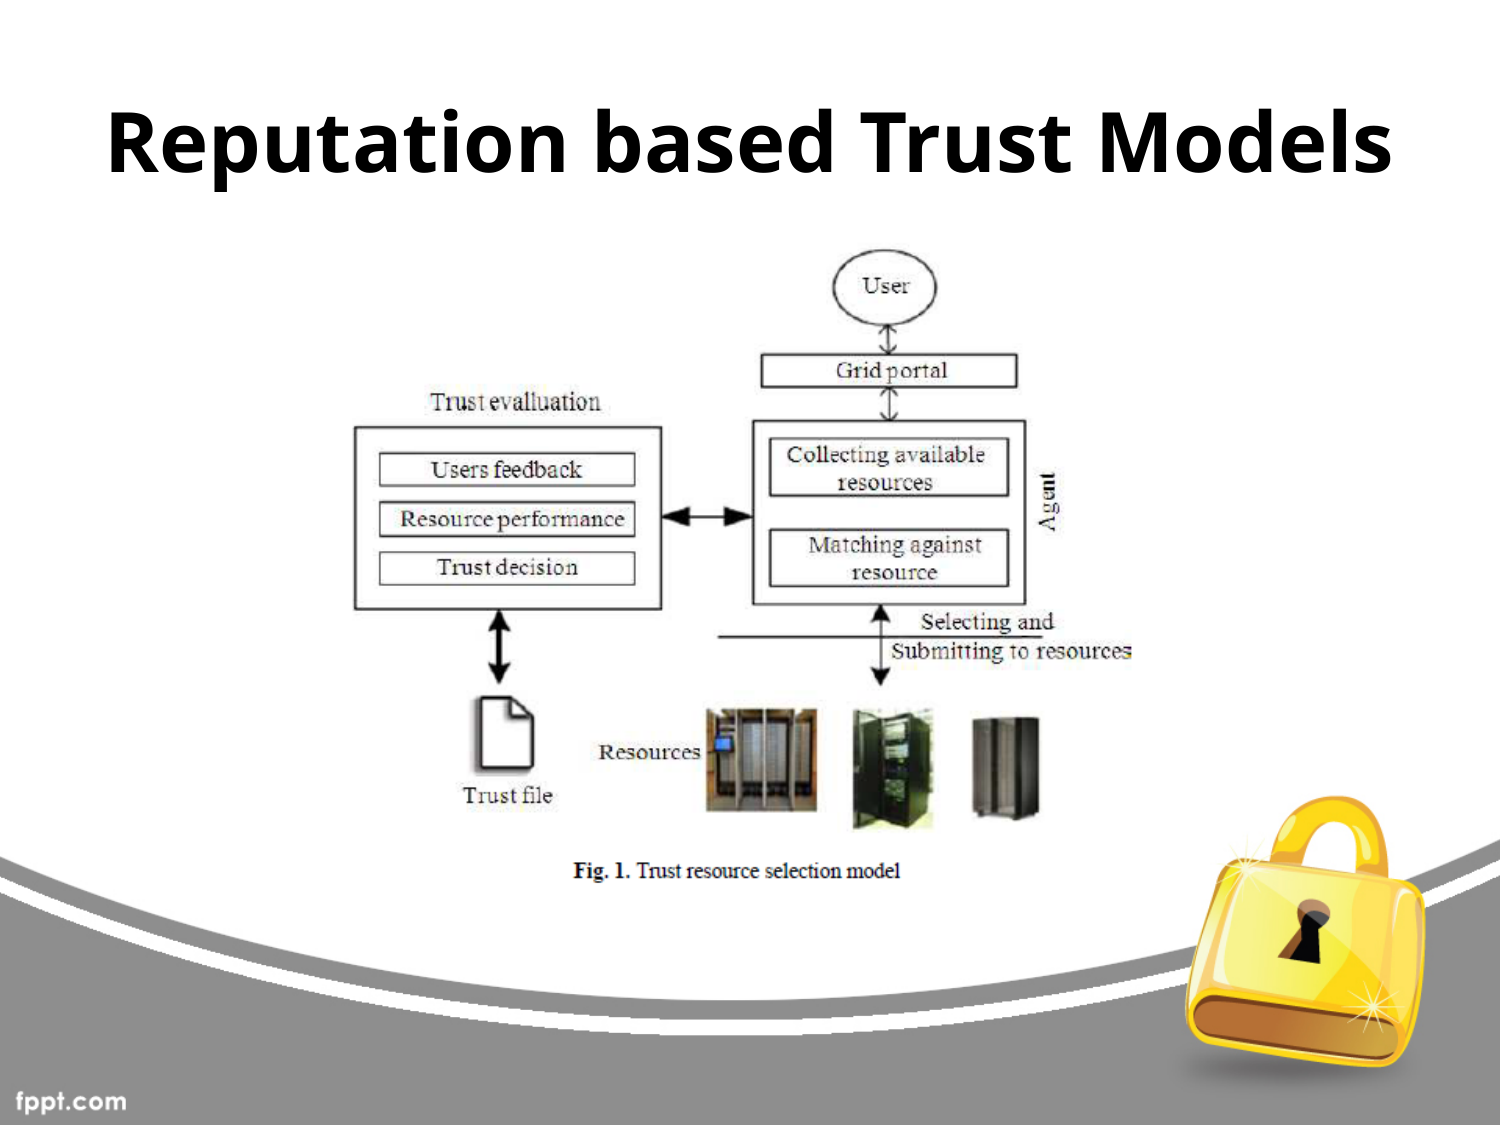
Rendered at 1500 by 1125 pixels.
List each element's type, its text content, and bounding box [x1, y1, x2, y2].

title Reputation based Trust Models [74, 44, 1426, 233]
picture [0, 0, 1500, 1125]
